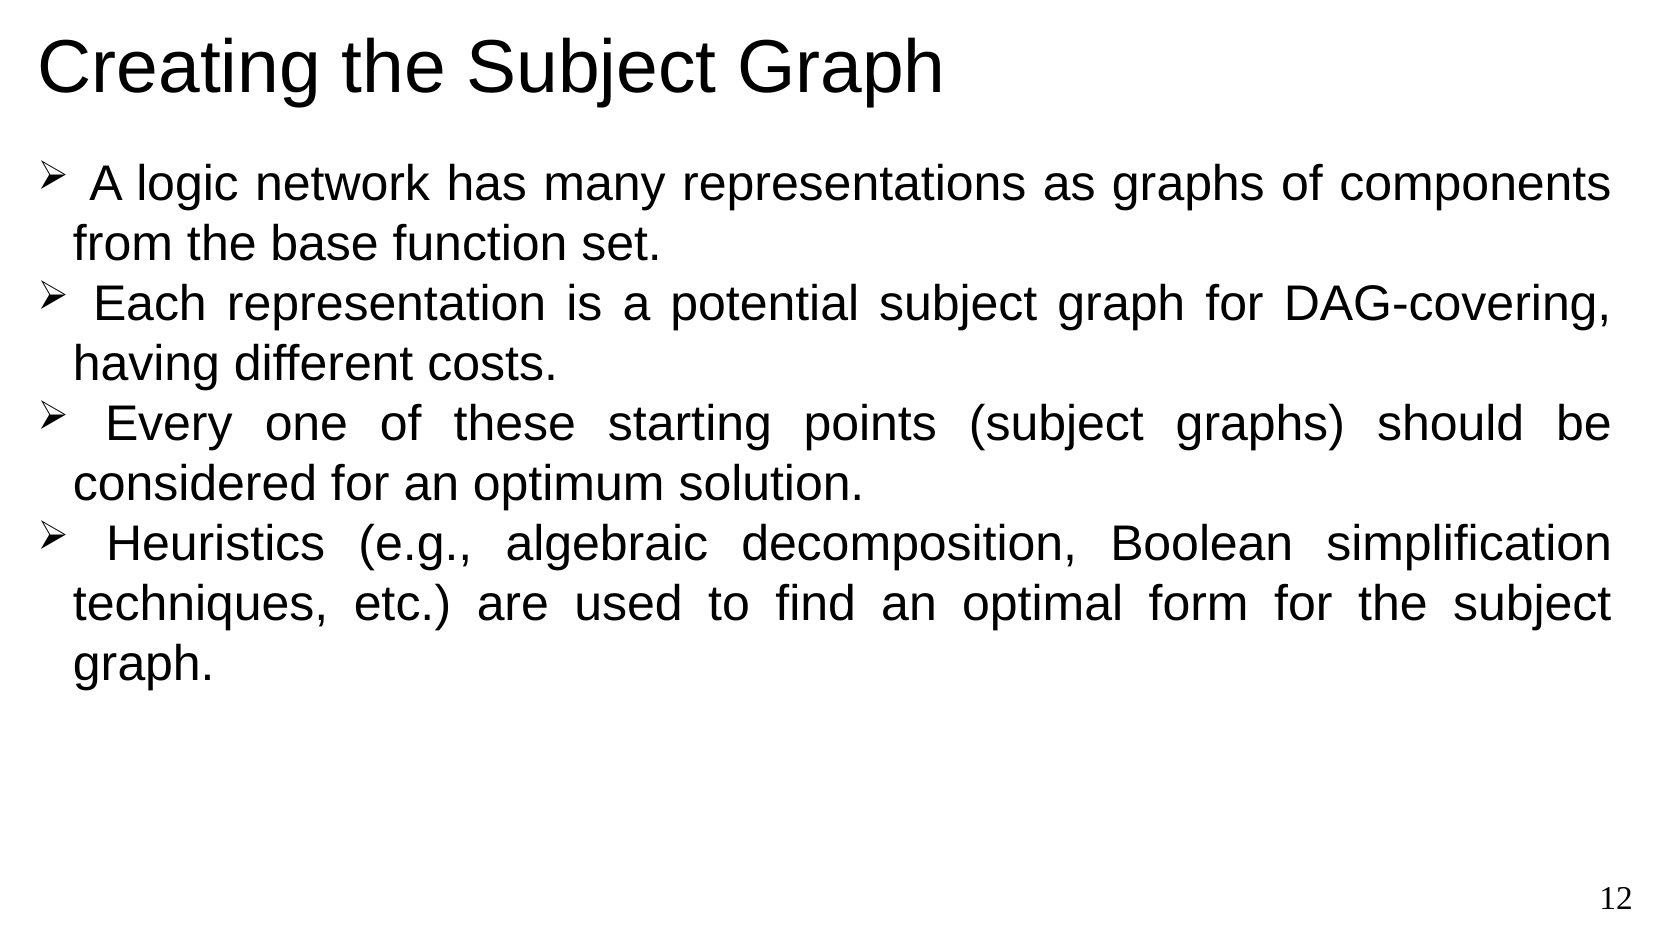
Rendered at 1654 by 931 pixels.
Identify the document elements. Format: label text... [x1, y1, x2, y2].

title Creating the Subject Graph [37, 7, 1613, 119]
text_box <number> [1574, 862, 1654, 930]
subtitle A logic network has many representations as graphs of components from the base function set. Each representation is a potential subject graph for DAG-covering, having different costs. Every one of these starting points (subject graphs) should be considered for an optimum solution. Heuristics (e.g., algebraic decomposition, Boolean simplification techniques, etc.) are used to find an optimal form for the subject graph. [37, 150, 1613, 863]
